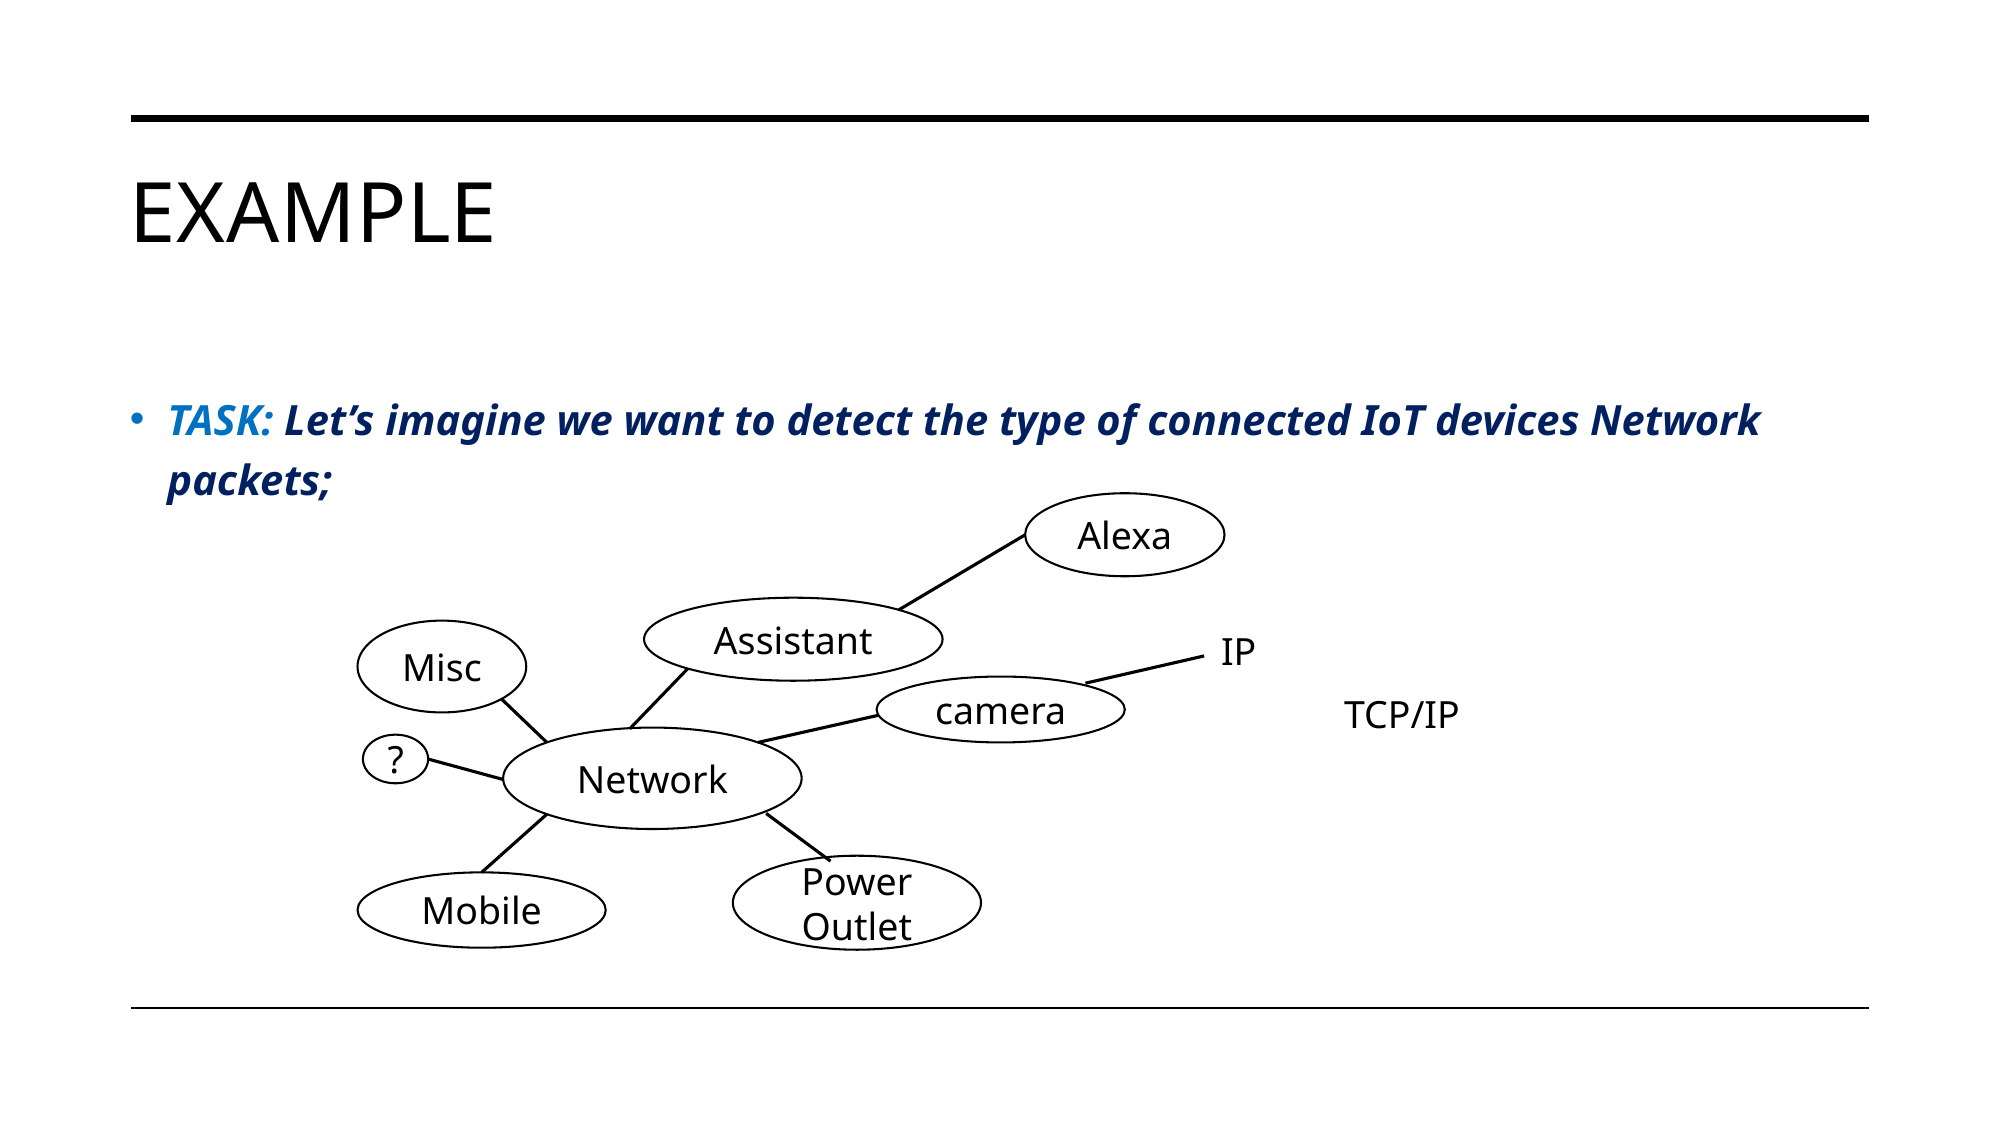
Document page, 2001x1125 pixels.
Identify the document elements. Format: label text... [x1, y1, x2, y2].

title Example [114, 151, 1869, 304]
list TASK: Let’s imagine we want to detect the type of connected IoT devices Network packets; [114, 376, 1869, 973]
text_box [357, 493, 1479, 950]
